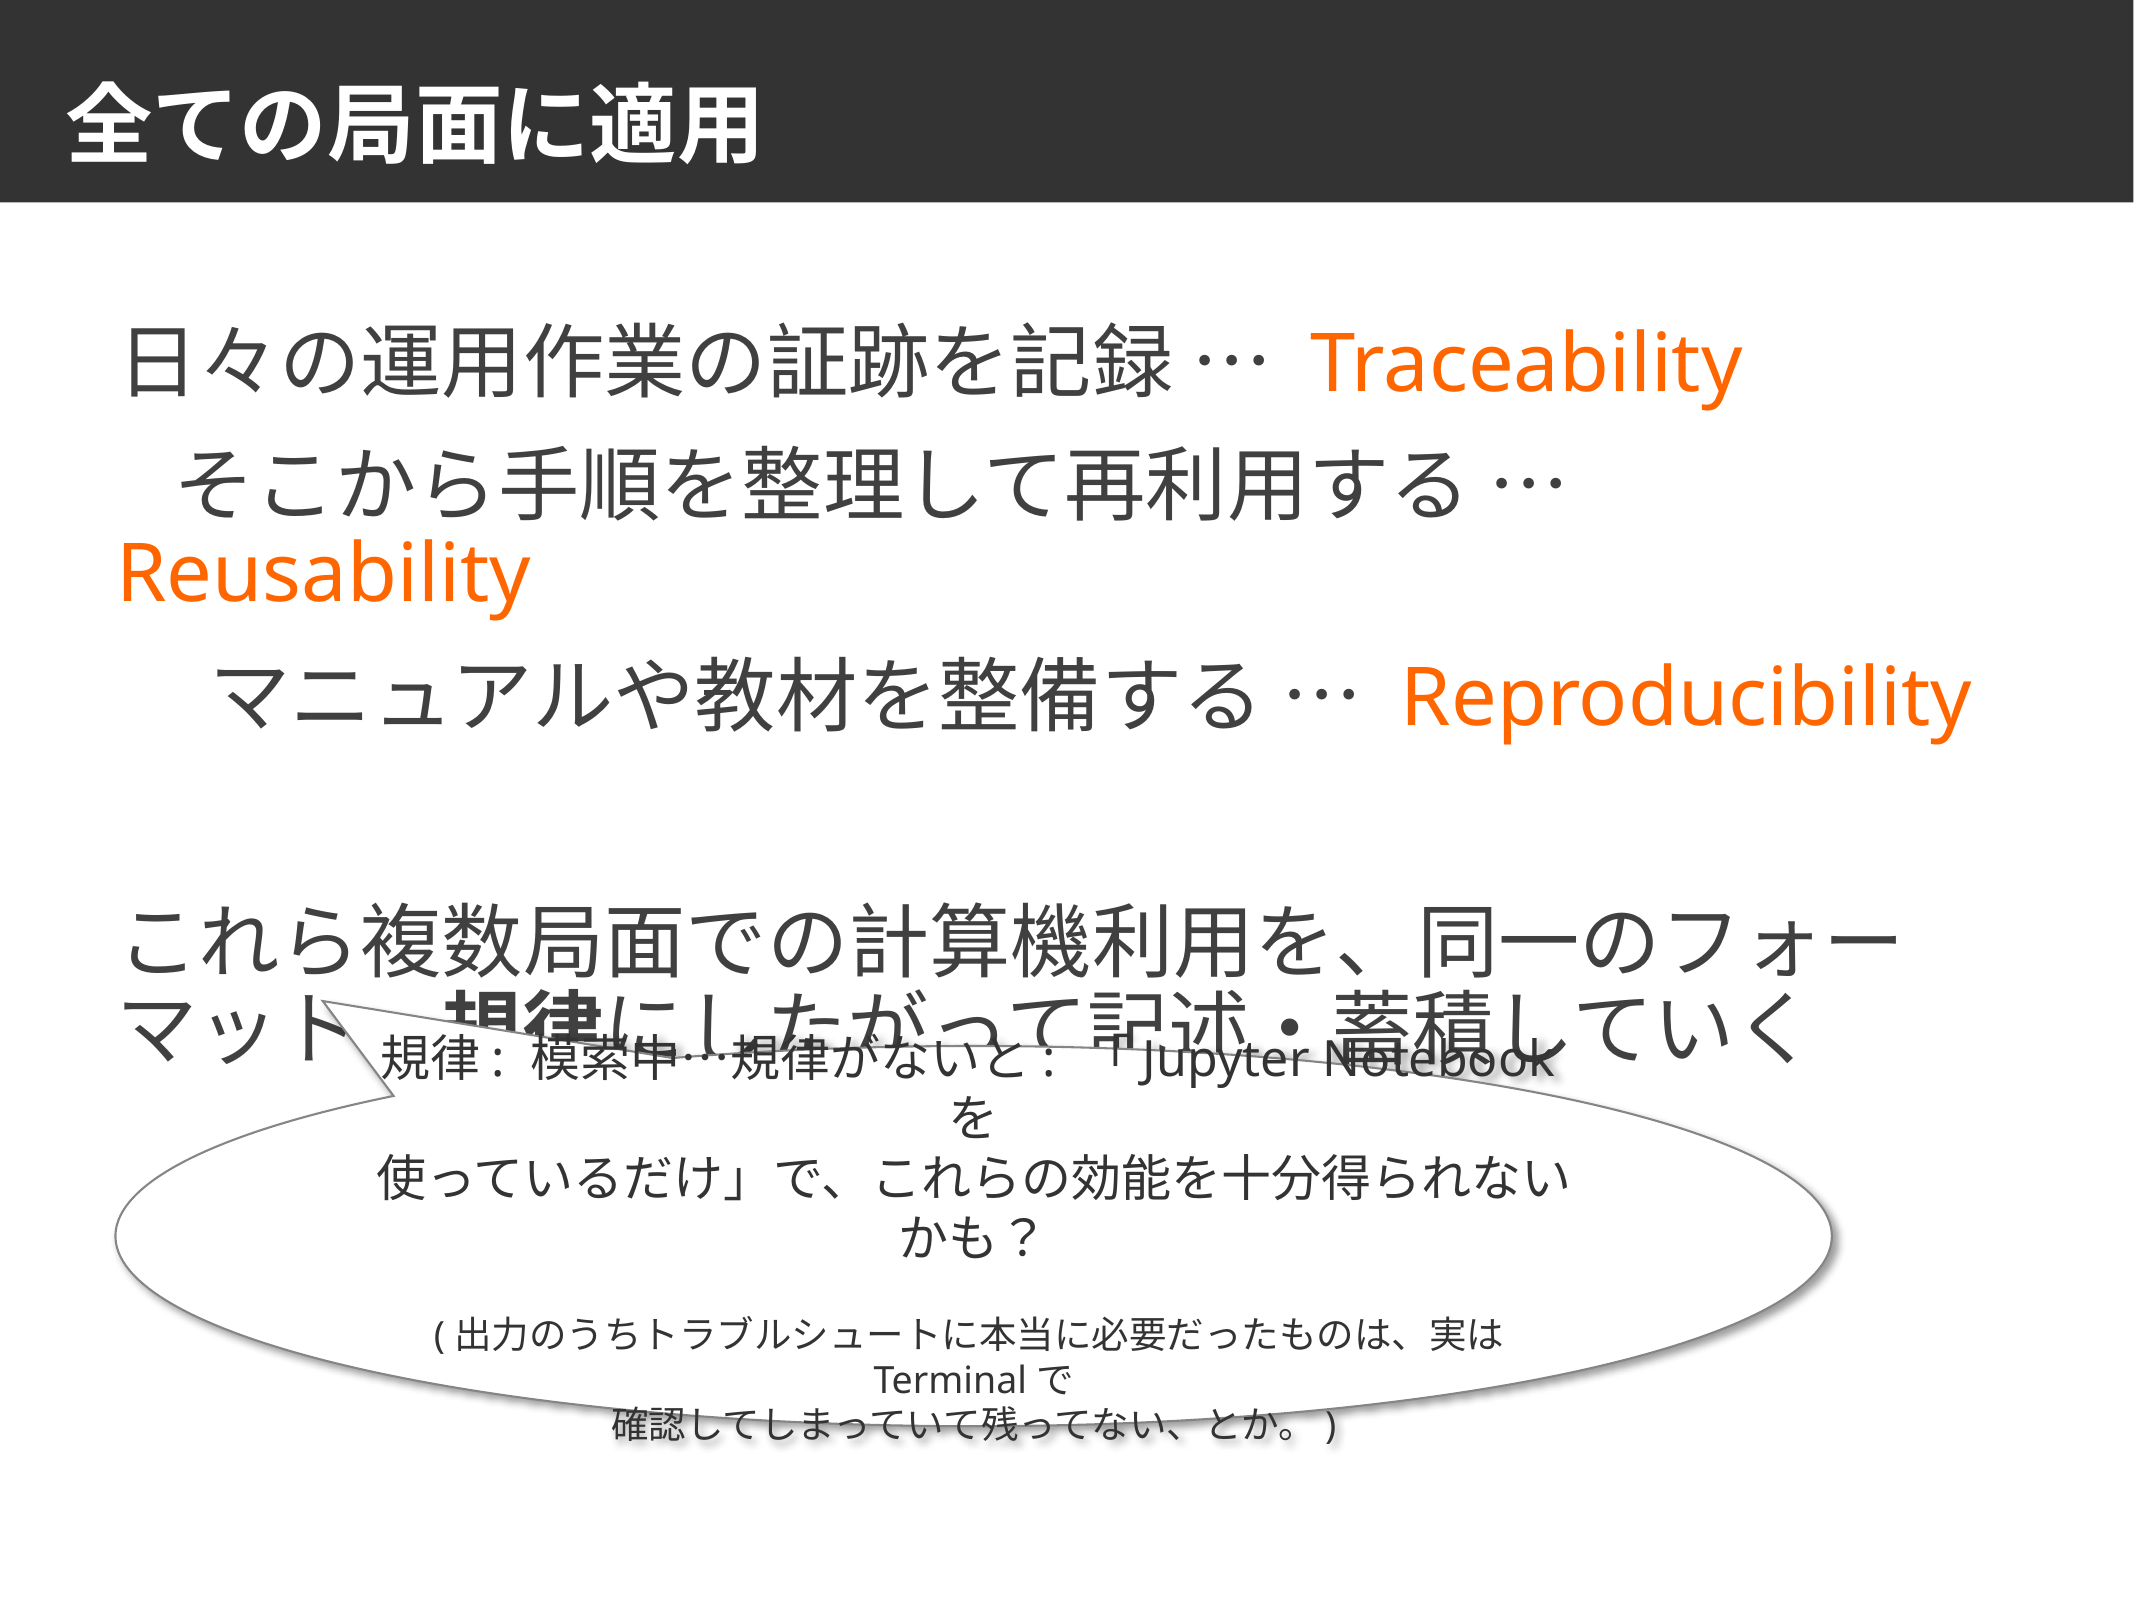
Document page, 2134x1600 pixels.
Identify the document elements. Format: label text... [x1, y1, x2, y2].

list 日々の運用作業の証跡を記録 … Traceability そこから手順を整理して再利用する … Reusability マニュアルや教材を整備する … Reproducibility これら複数局面での計算機利用を、同一のフォーマット・規律にしたがって記述・蓄積していく [86, 311, 1990, 1501]
text_box 規律: 模索中…規律がないと: 「Jupyter Notebookを 使っているだけ」で、これらの効能を十分得られないかも？ (出力のうちトラブルシュートに本当に必要だったものは、実はTerminalで 確認してしまっていて残ってない、とか。) [115, 1001, 1832, 1427]
title 全ての局面に適用 [56, 43, 2078, 199]
